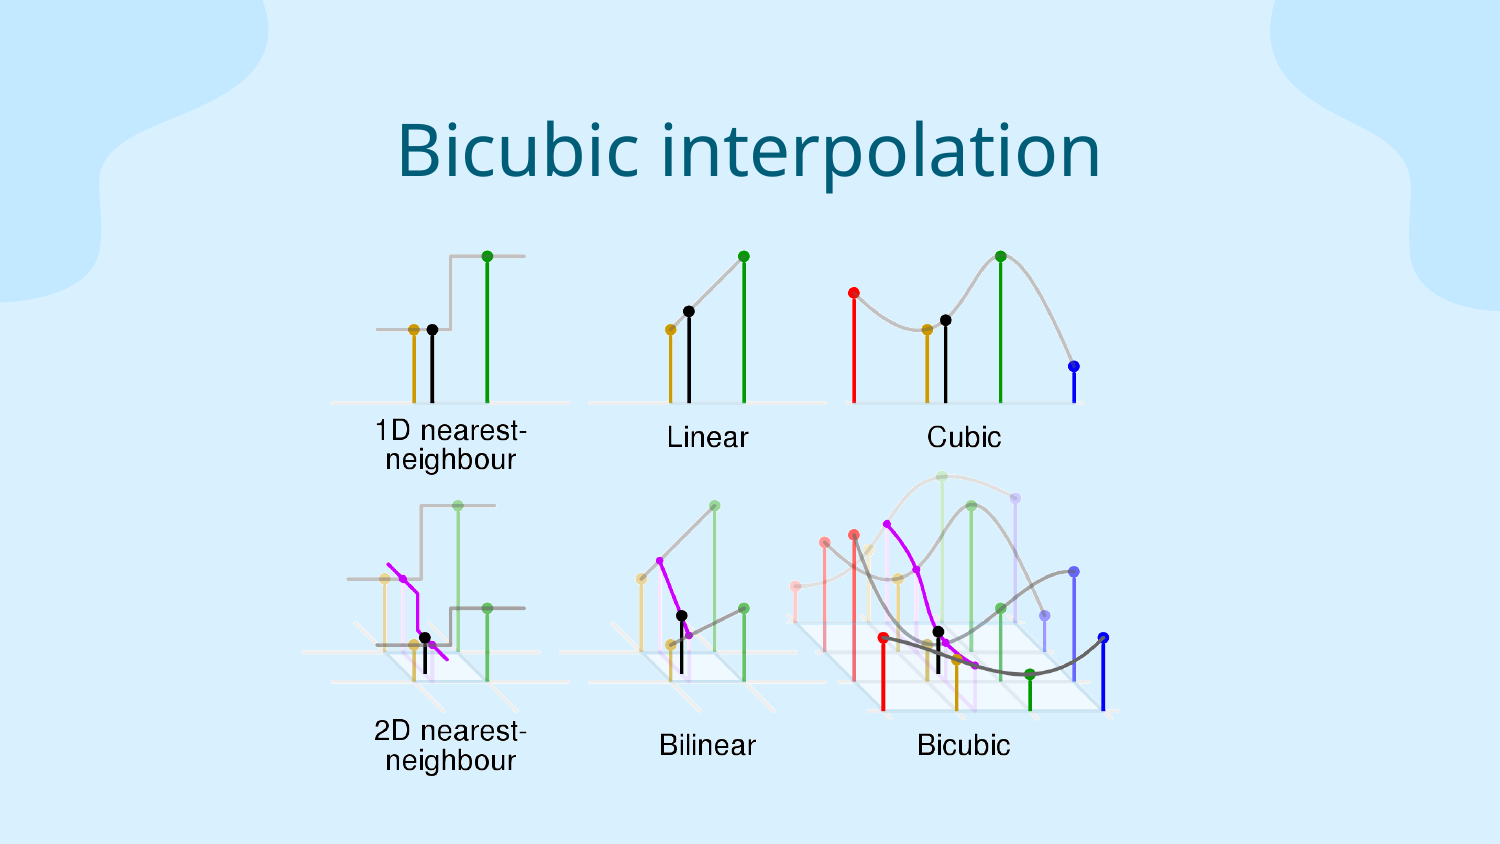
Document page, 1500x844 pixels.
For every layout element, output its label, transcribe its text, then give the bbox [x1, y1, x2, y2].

picture [300, 234, 1126, 784]
text_box Bicubic interpolation [118, 88, 1382, 200]
